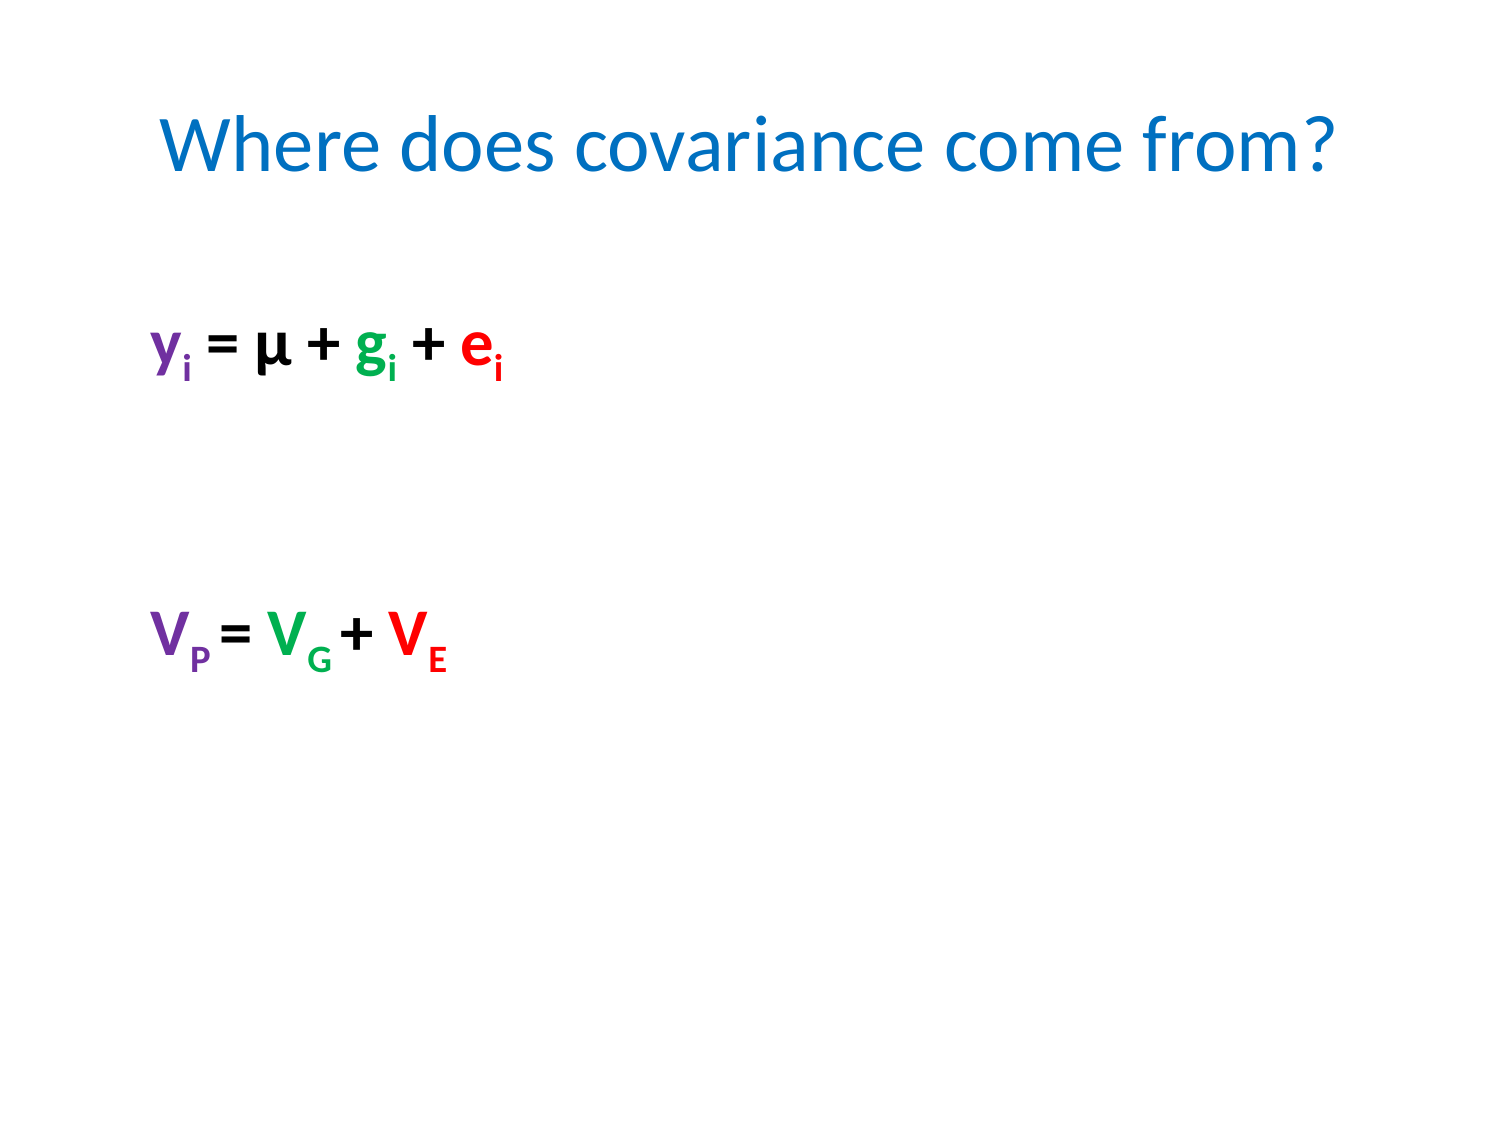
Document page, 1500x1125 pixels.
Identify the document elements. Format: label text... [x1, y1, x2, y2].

title Where does covariance come from? [75, 45, 1425, 233]
list yi = µ + gi + ei VP = VG + VE [135, 290, 1282, 1034]
